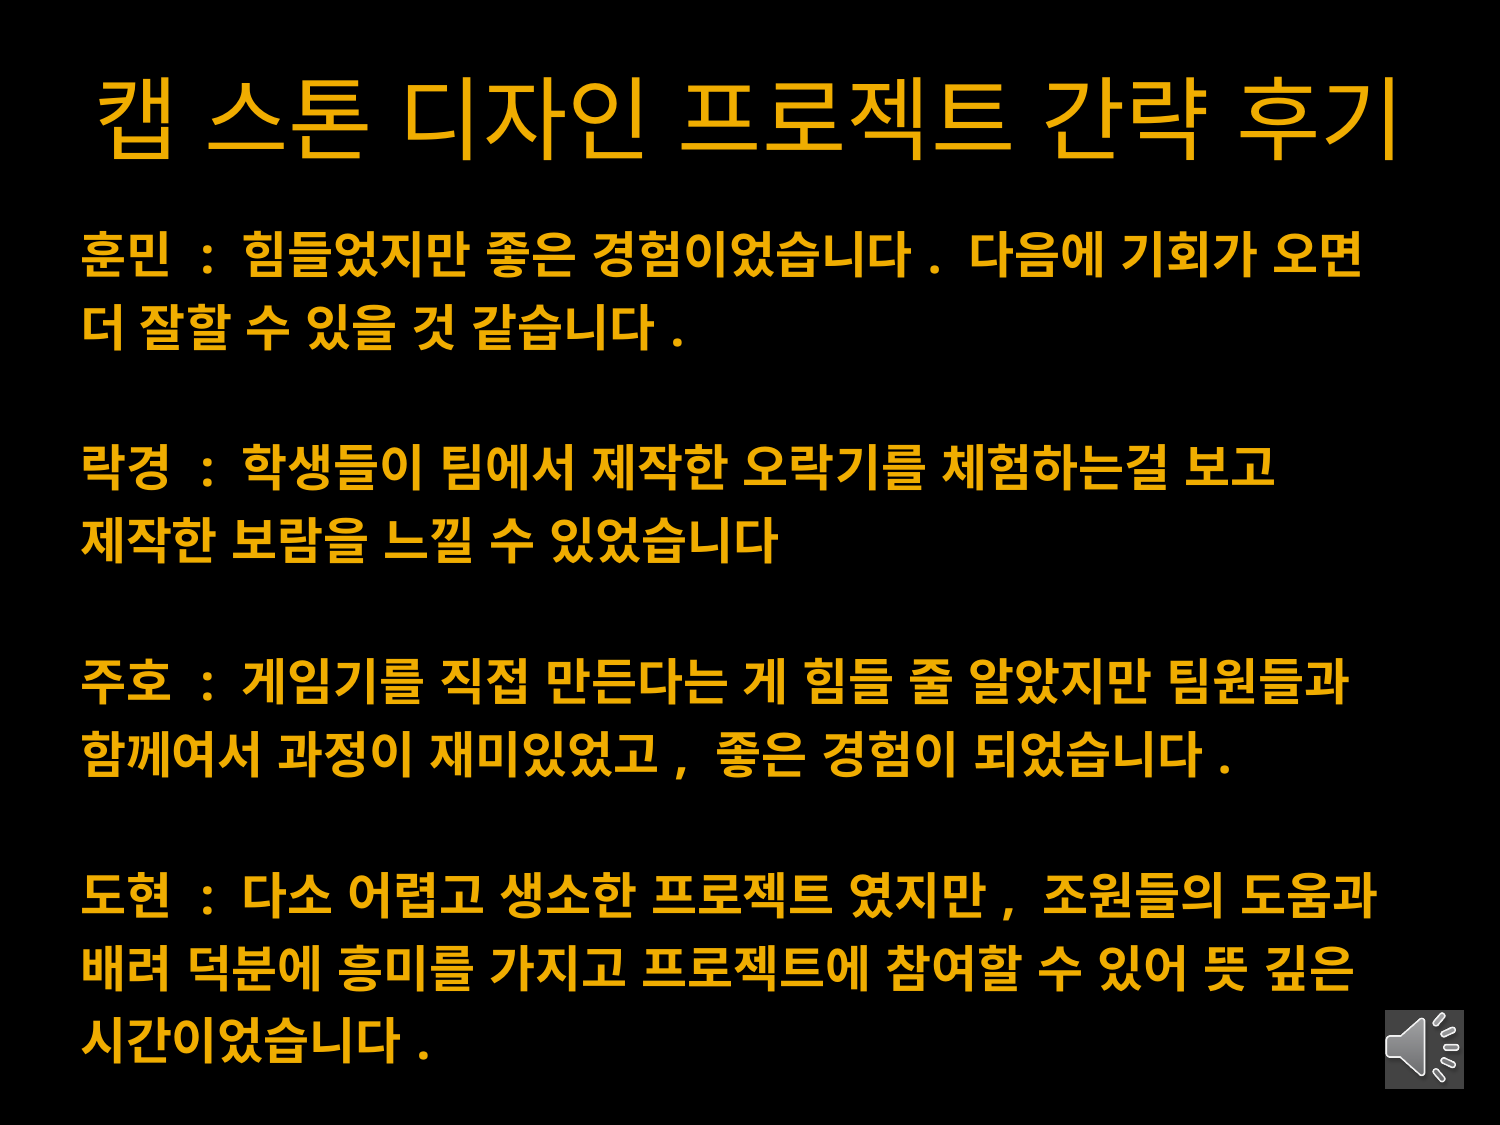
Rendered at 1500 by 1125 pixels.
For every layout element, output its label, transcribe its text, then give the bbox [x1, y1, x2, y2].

text_box 캡 스톤 디자인 프로젝트 간략 후기 [29, 54, 1471, 180]
table_header 훈민 : 힘들었지만 좋은 경험이었습니다. 다음에 기회가 오면 더 잘할 수 있을 것 같습니다. 락경 : 학생들이 팀에서 제작한 오락기를 체험하는걸 보고 제작한 보람을 느낄 수 있었습니다 주호 : 게임기를 직접 만든다는 게 힘들 줄 알았지만 팀원들과 함께여서 과정이 재미있었고, 좋은 경험이 되었습니다. 도현 : 다소 어렵고 생소한 프로젝트 였지만, 조원들의 도움과 배려 덕분에 흥미를 가지고 프로젝트에 참여할 수 있어 뜻 깊은 시간이었습니다. [65, 208, 1411, 953]
picture [1384, 1009, 1465, 1090]
